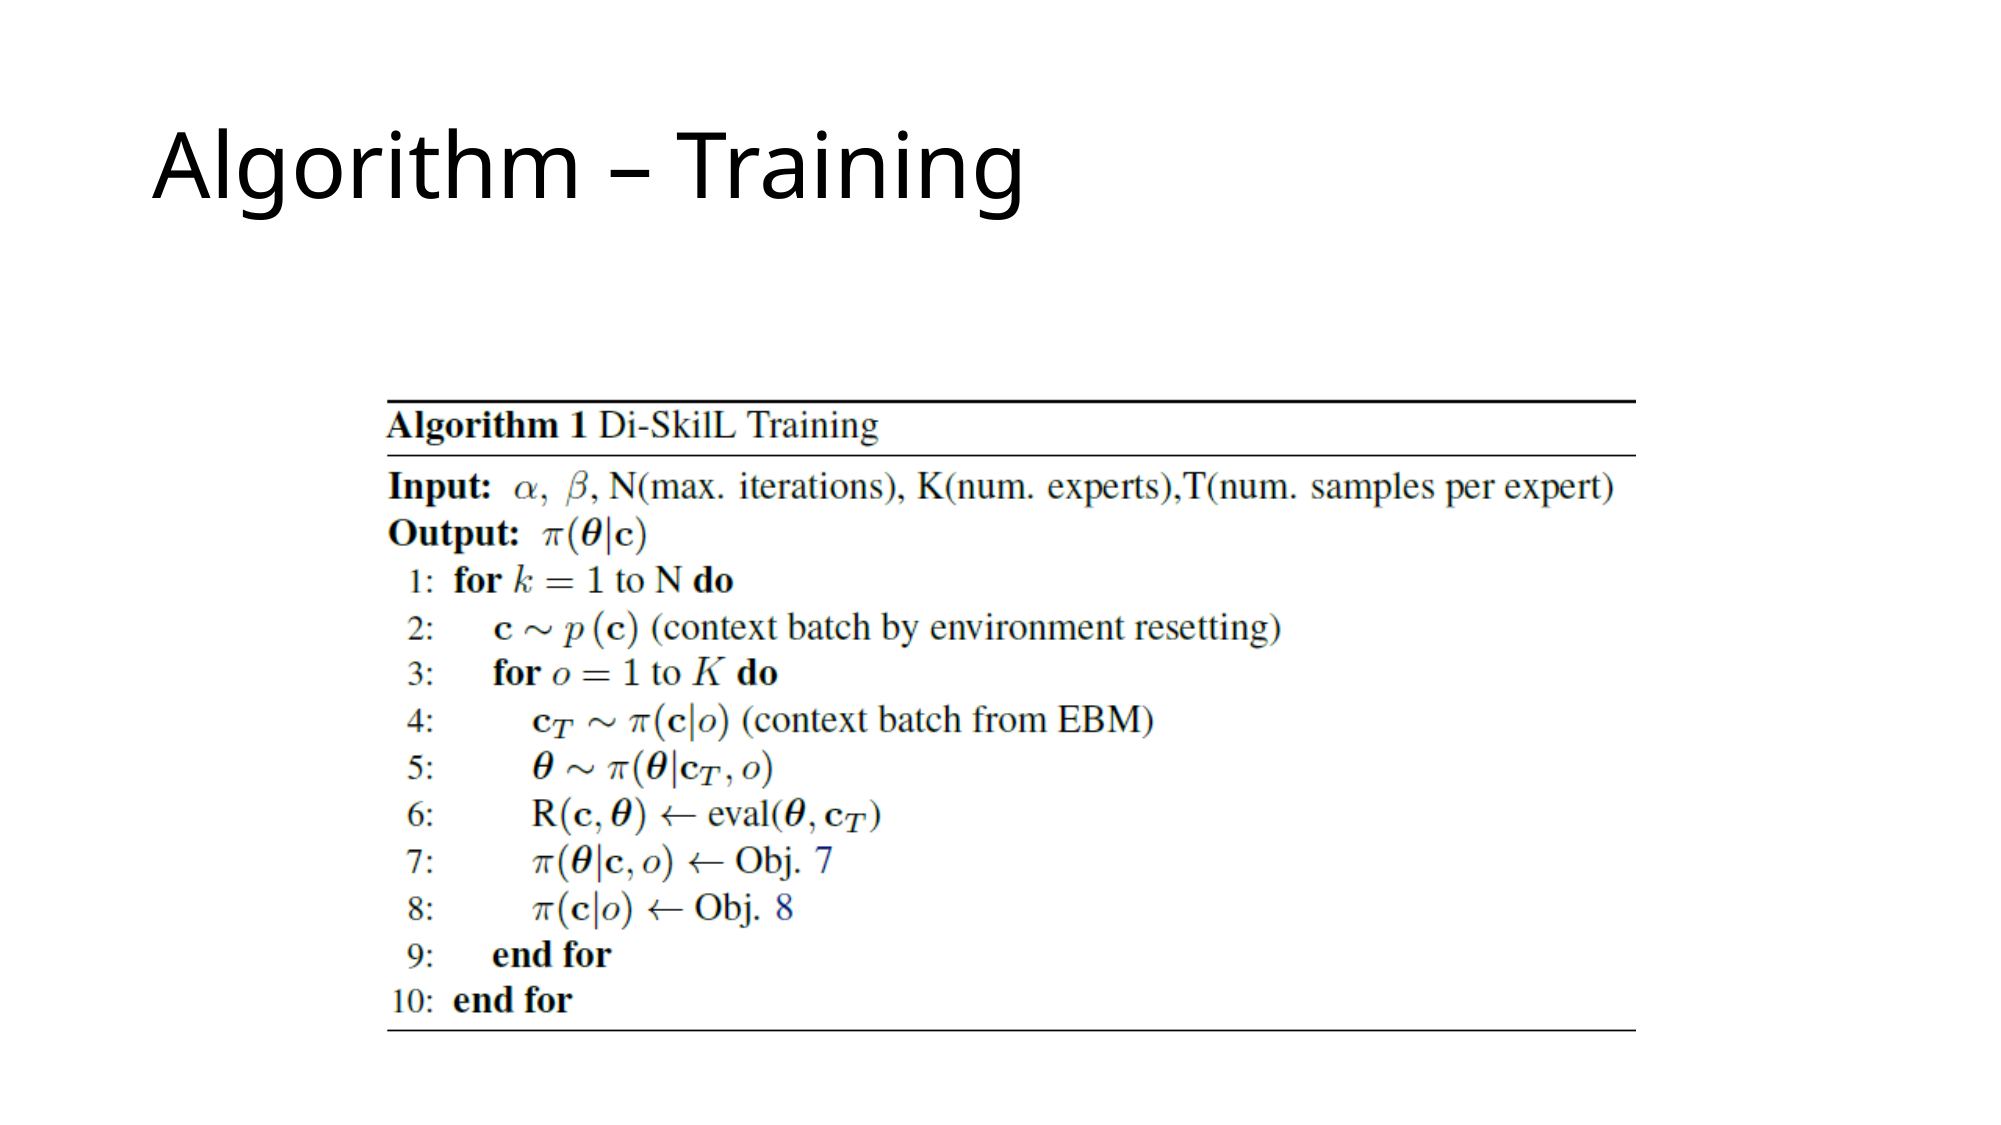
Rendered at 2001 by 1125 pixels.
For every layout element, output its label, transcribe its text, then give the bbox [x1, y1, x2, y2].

picture [364, 383, 1636, 1066]
title Algorithm – Training [137, 59, 1863, 278]
